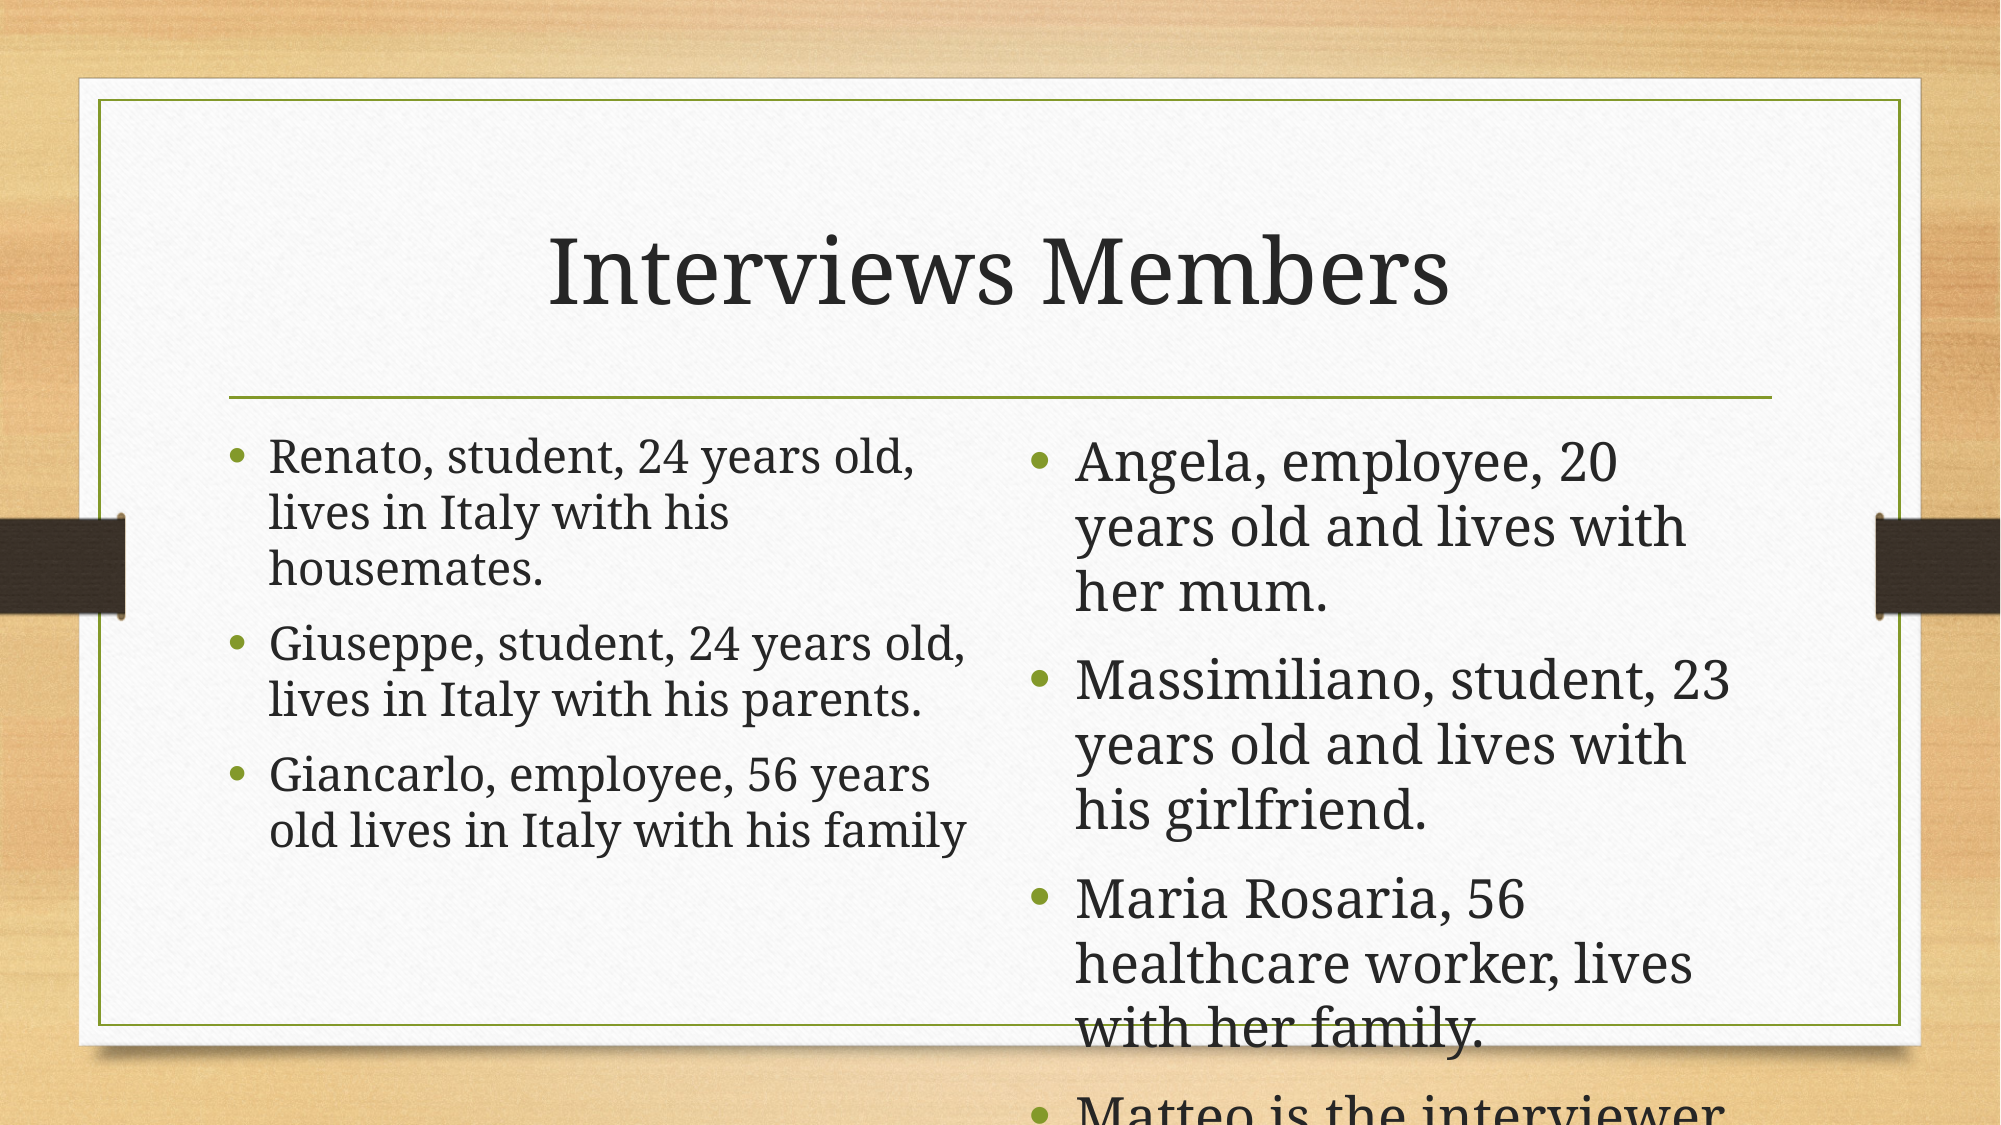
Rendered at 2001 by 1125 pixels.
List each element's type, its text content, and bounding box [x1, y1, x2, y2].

title Interviews Members [212, 161, 1788, 375]
list Renato, student, 24 years old, lives in Italy with his housemates. Giuseppe, student, 24 years old, lives in Italy with his parents. Giancarlo, employee, 56 years old lives in Italy with his family [213, 420, 987, 963]
list Angela, employee, 20 years old and lives with her mum. Massimiliano, student, 23 years old and lives with his girlfriend. Maria Rosaria, 56 healthcare worker, lives with her family. Matteo is the interviewer [1013, 420, 1788, 963]
picture [0, 0, 2001, 1125]
